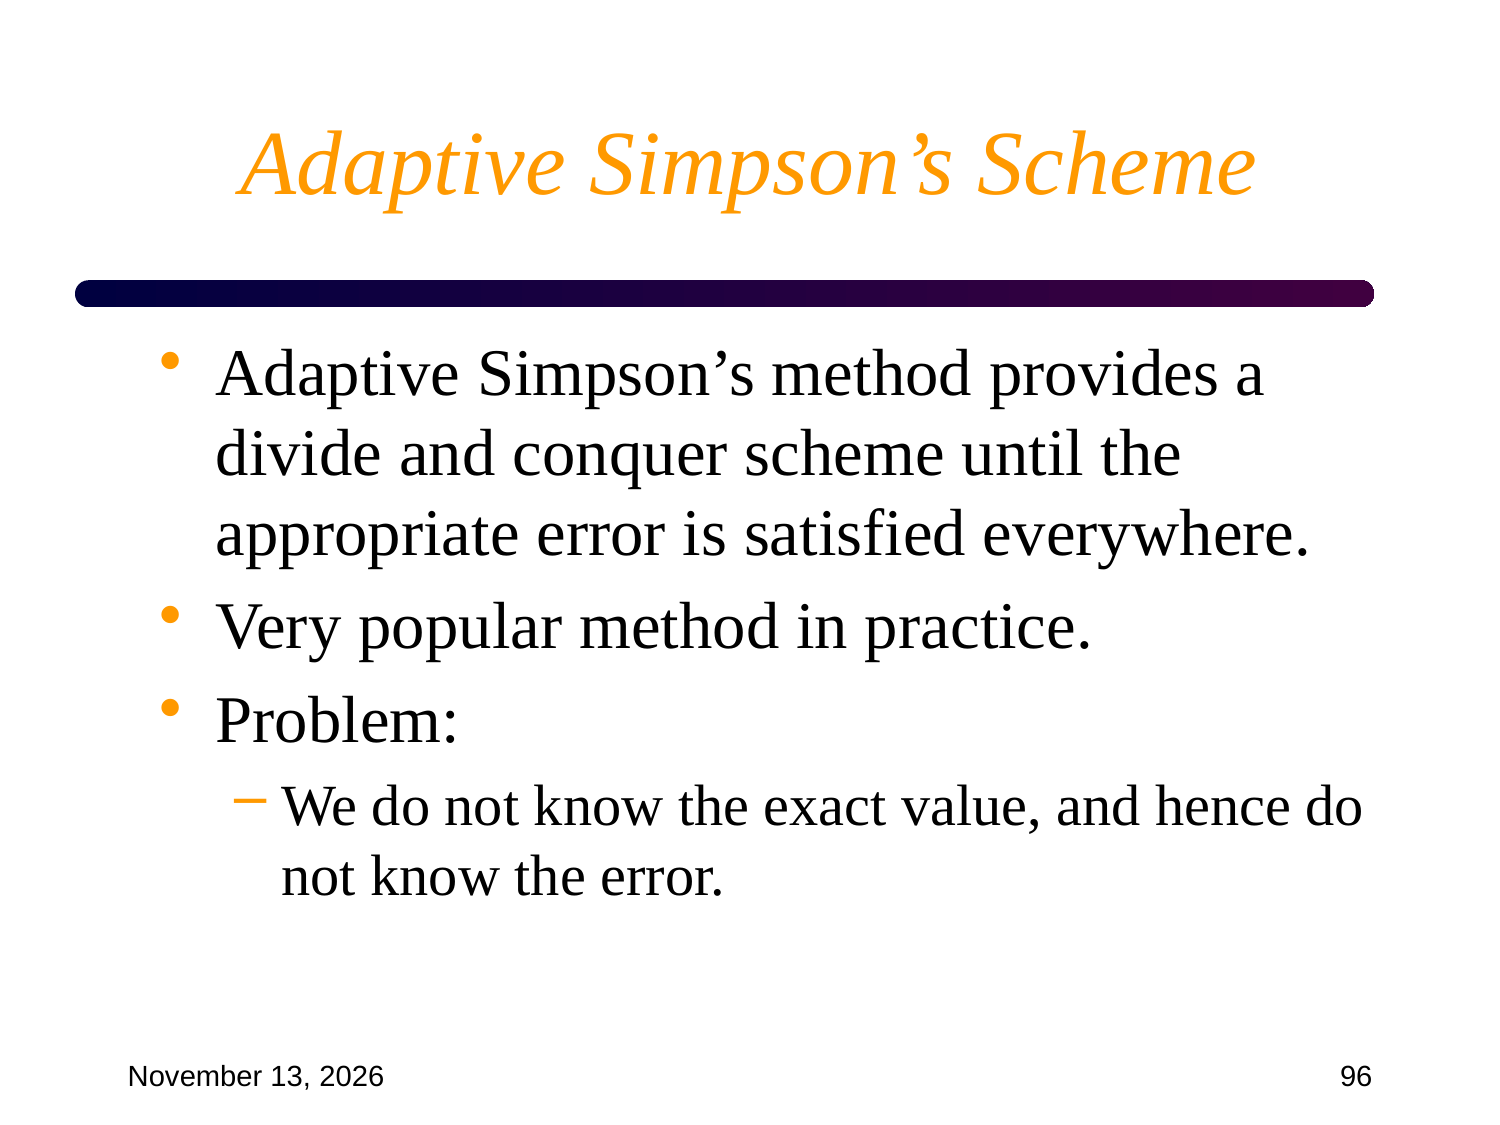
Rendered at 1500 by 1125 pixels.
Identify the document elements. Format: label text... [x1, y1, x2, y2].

list Adaptive Simpson’s method provides a divide and conquer scheme until the appropriate error is satisfied everywhere. Very popular method in practice. Problem: We do not know the exact value, and hence do not know the error. [144, 321, 1420, 997]
slide_number 96 [1074, 1037, 1388, 1113]
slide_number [112, 1037, 426, 1113]
title Adaptive Simpson’s Scheme [112, 32, 1388, 221]
